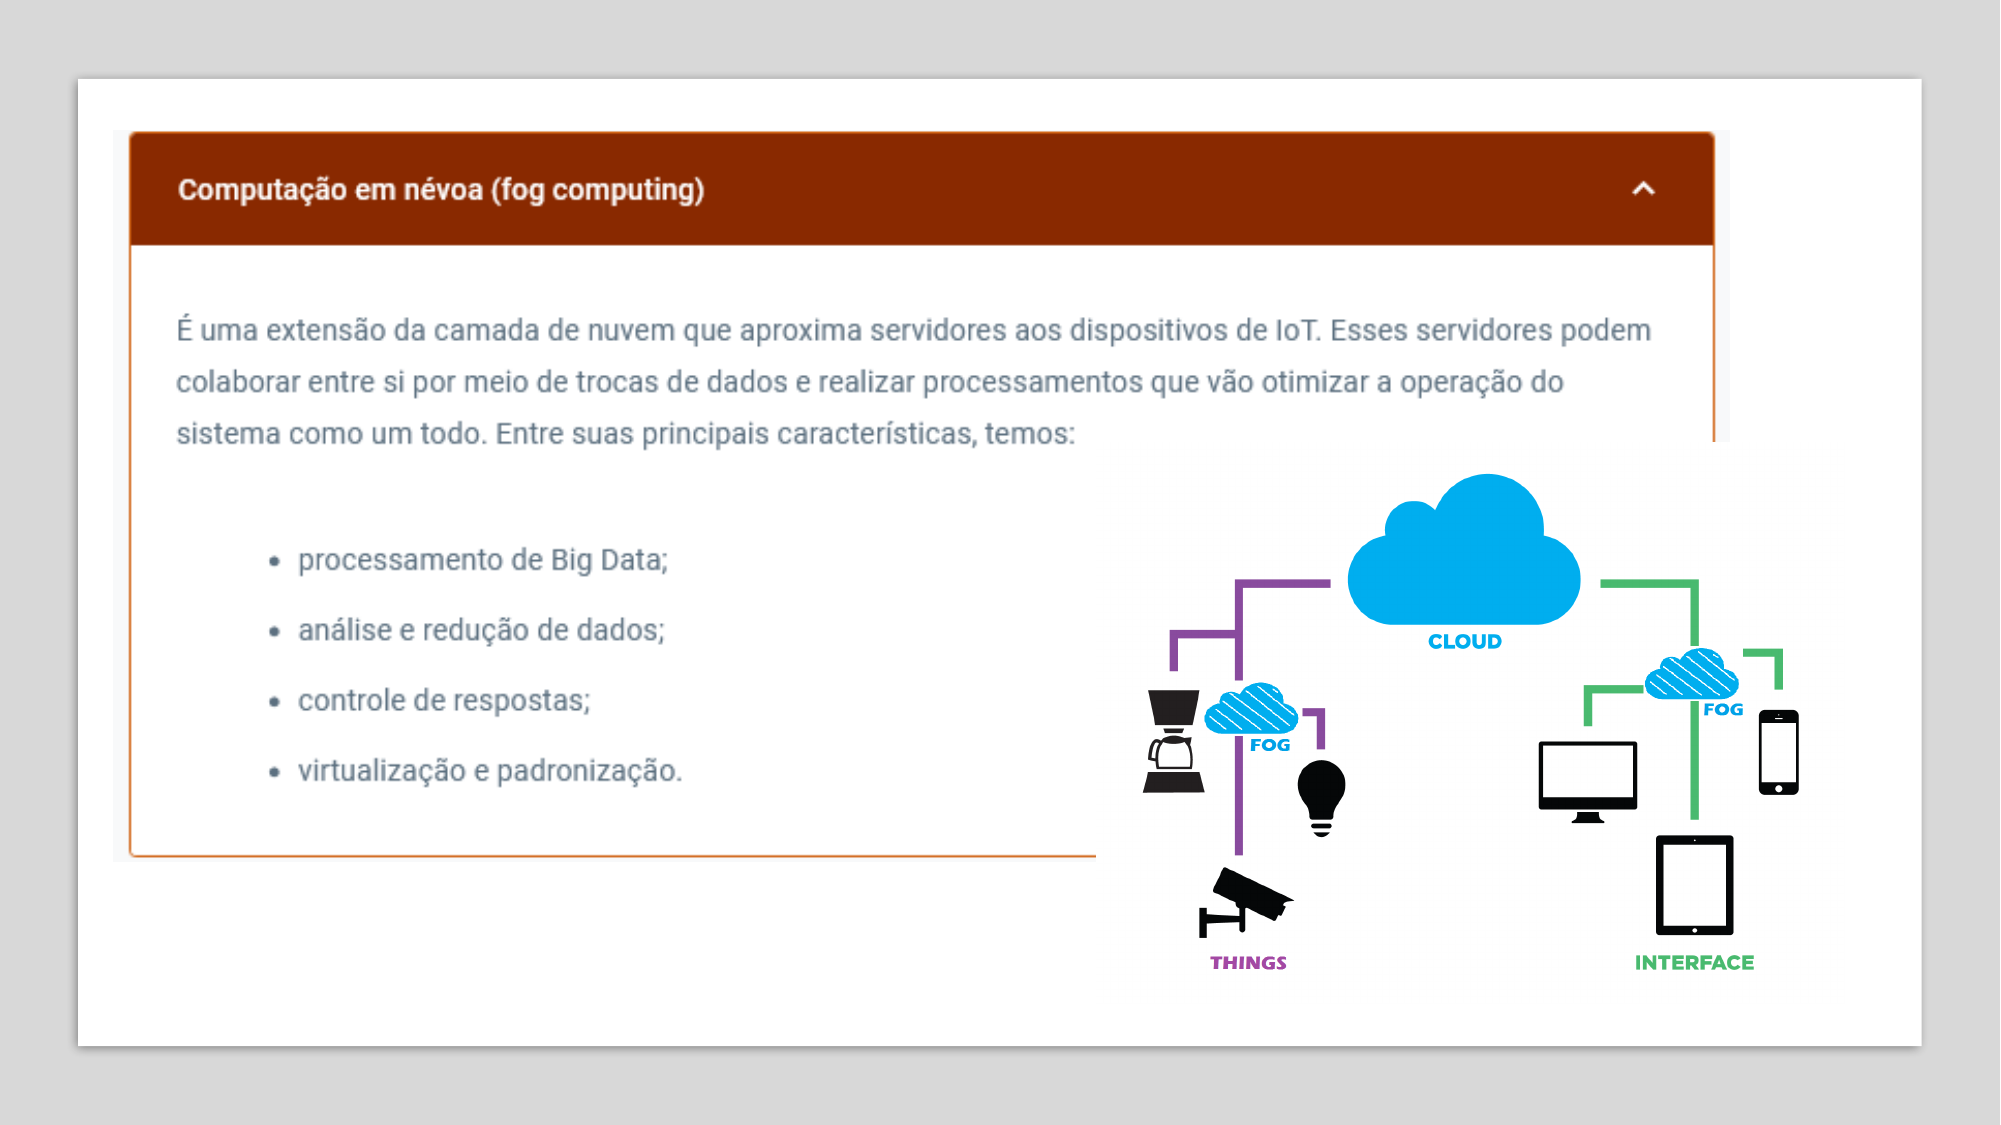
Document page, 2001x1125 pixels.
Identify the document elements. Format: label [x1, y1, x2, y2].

picture [113, 130, 1845, 1005]
text_box [0, 0, 2000, 1125]
text_box [78, 78, 1922, 1047]
